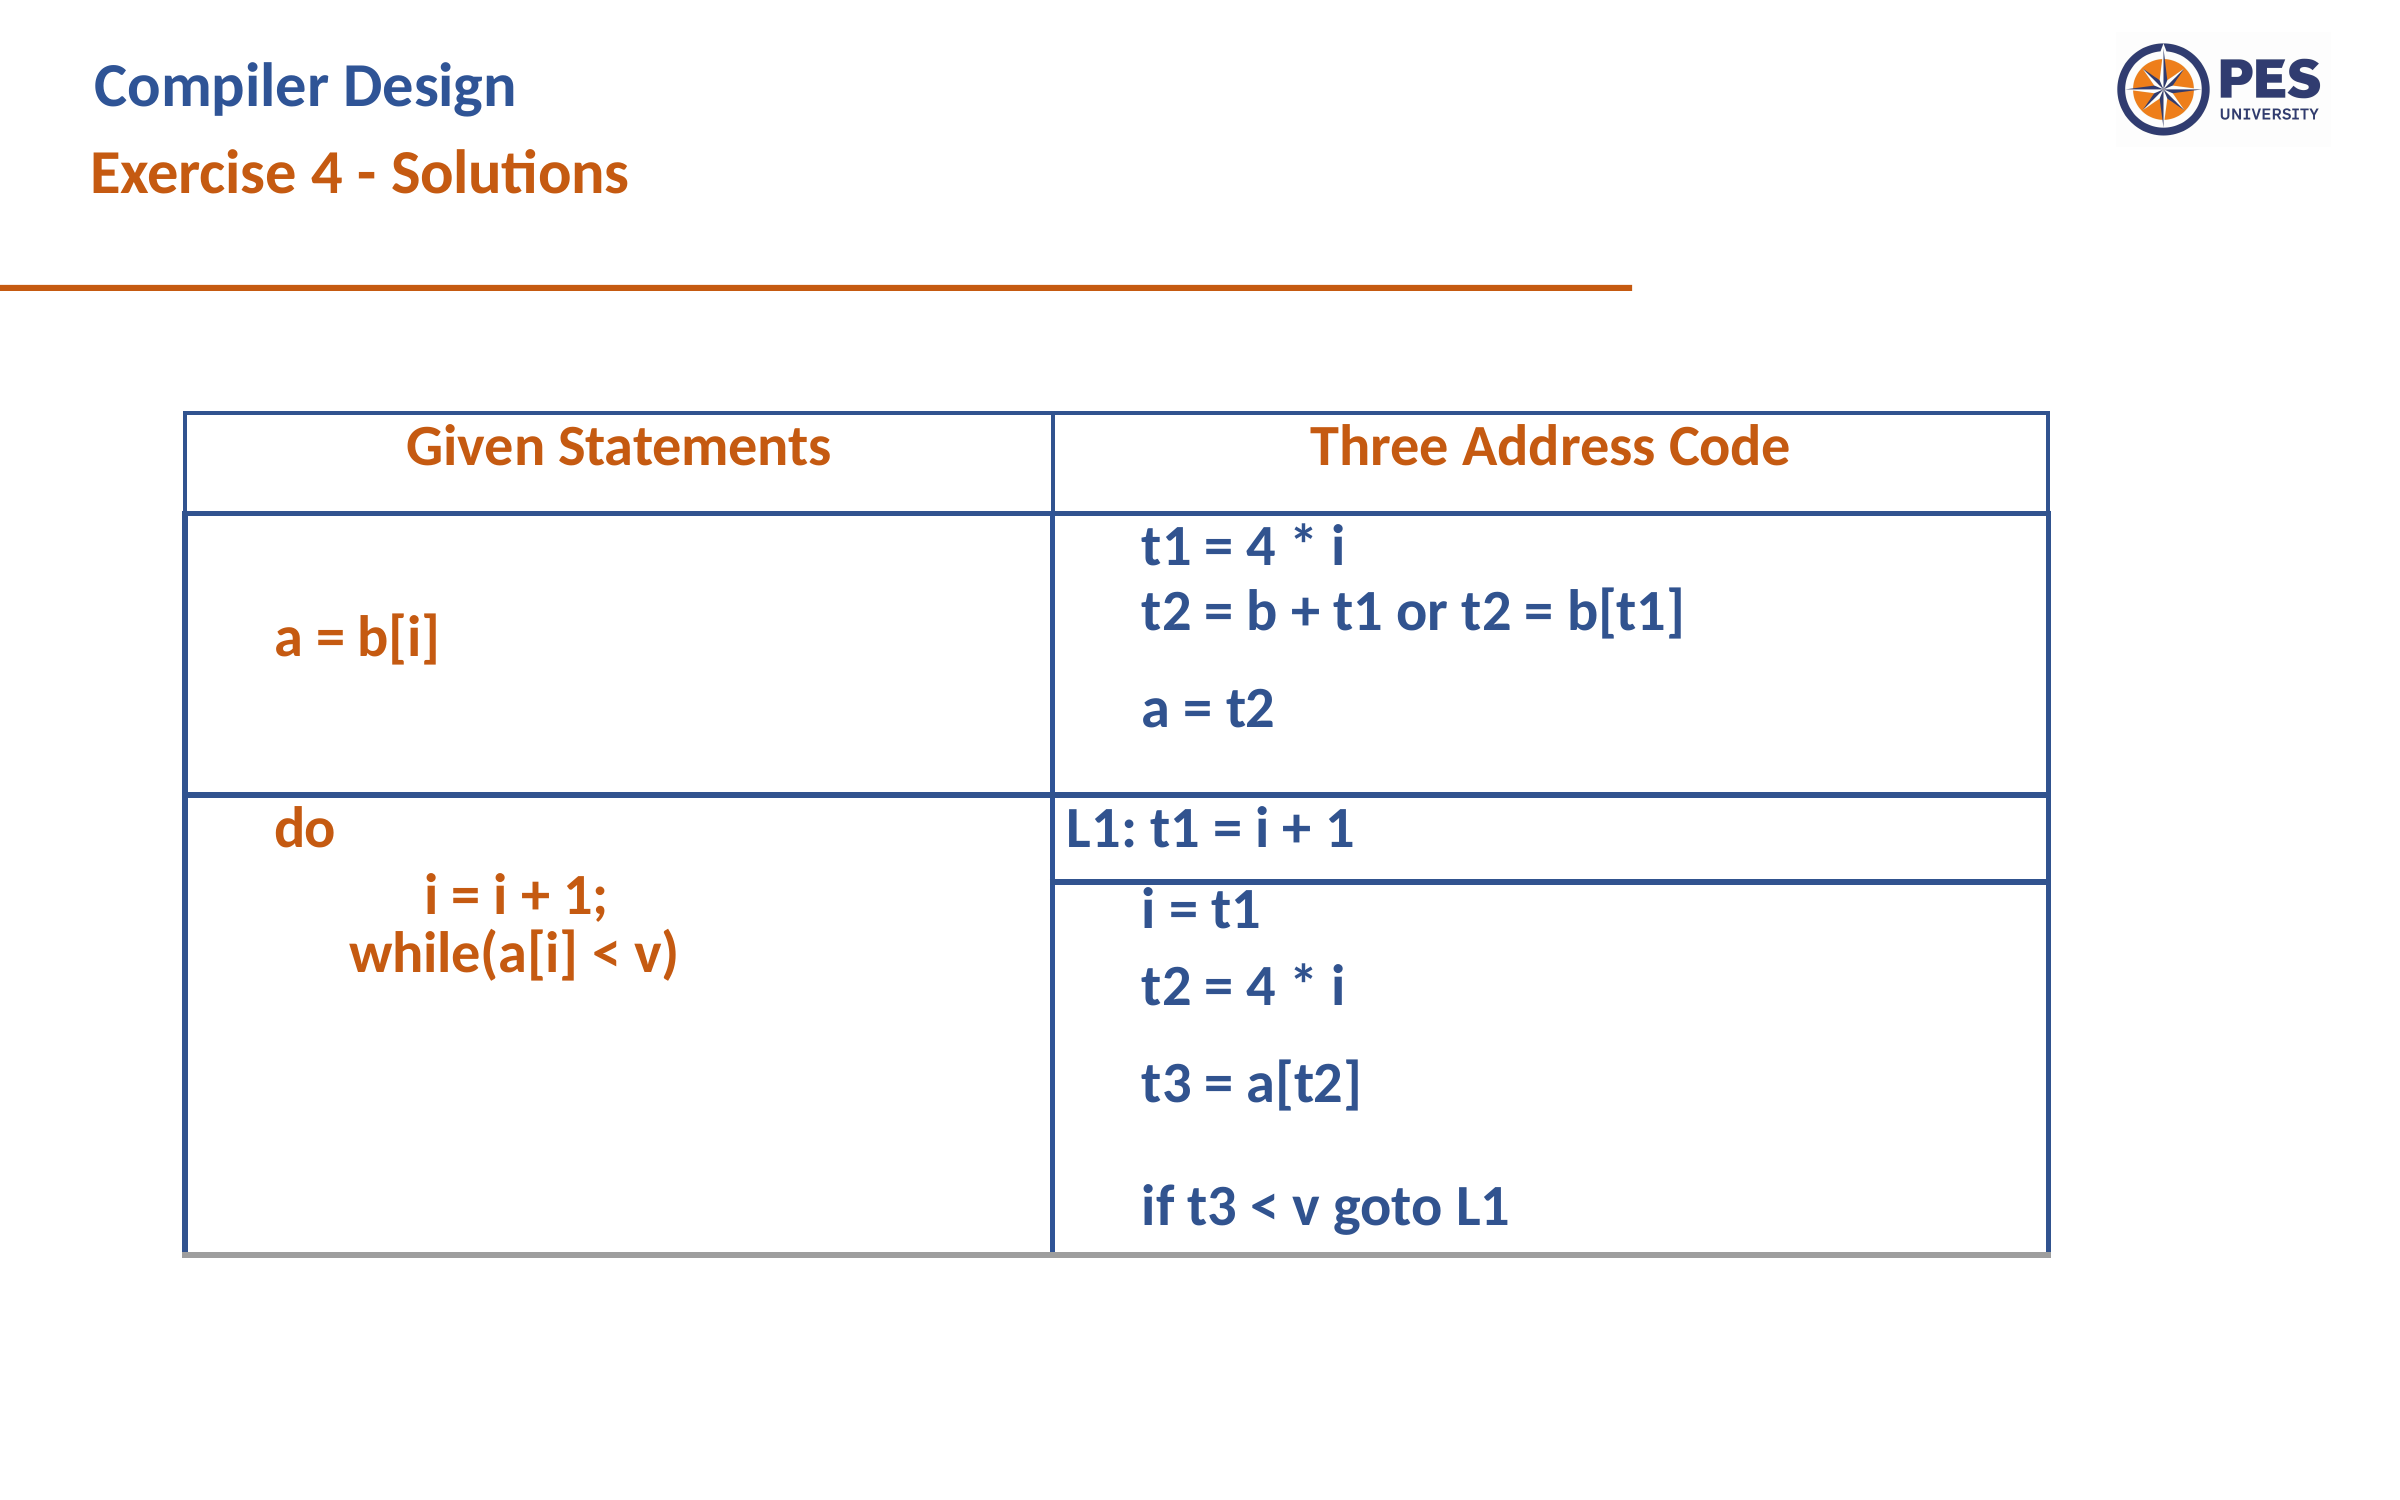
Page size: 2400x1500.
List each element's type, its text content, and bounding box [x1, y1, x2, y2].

table_cell i = t1 [1055, 885, 2046, 955]
text_box [0, 284, 1633, 291]
table_header Given Statements [187, 415, 1051, 511]
table_cell t1 = 4 * i t2 = b + t1 or t2 = b[t1] a = t2 [1055, 516, 2046, 792]
table_cell if t3 < v goto L1 [1055, 1164, 2046, 1252]
table_header Three Address Code [1055, 415, 2046, 511]
table_cell do [188, 798, 343, 1252]
table_cell t2 = 4 * i [1055, 955, 2046, 1048]
title Compiler Design Exercise 4 - Solutions [88, 29, 659, 283]
picture [2116, 31, 2331, 147]
table_cell a = b[i] [188, 516, 1050, 792]
table_cell t3 = a[t2] [1055, 1048, 2046, 1164]
table_cell i = i + 1; while(a[i] < v) [343, 798, 1050, 1252]
table_cell L1: t1 = i + 1 [1055, 798, 2046, 879]
